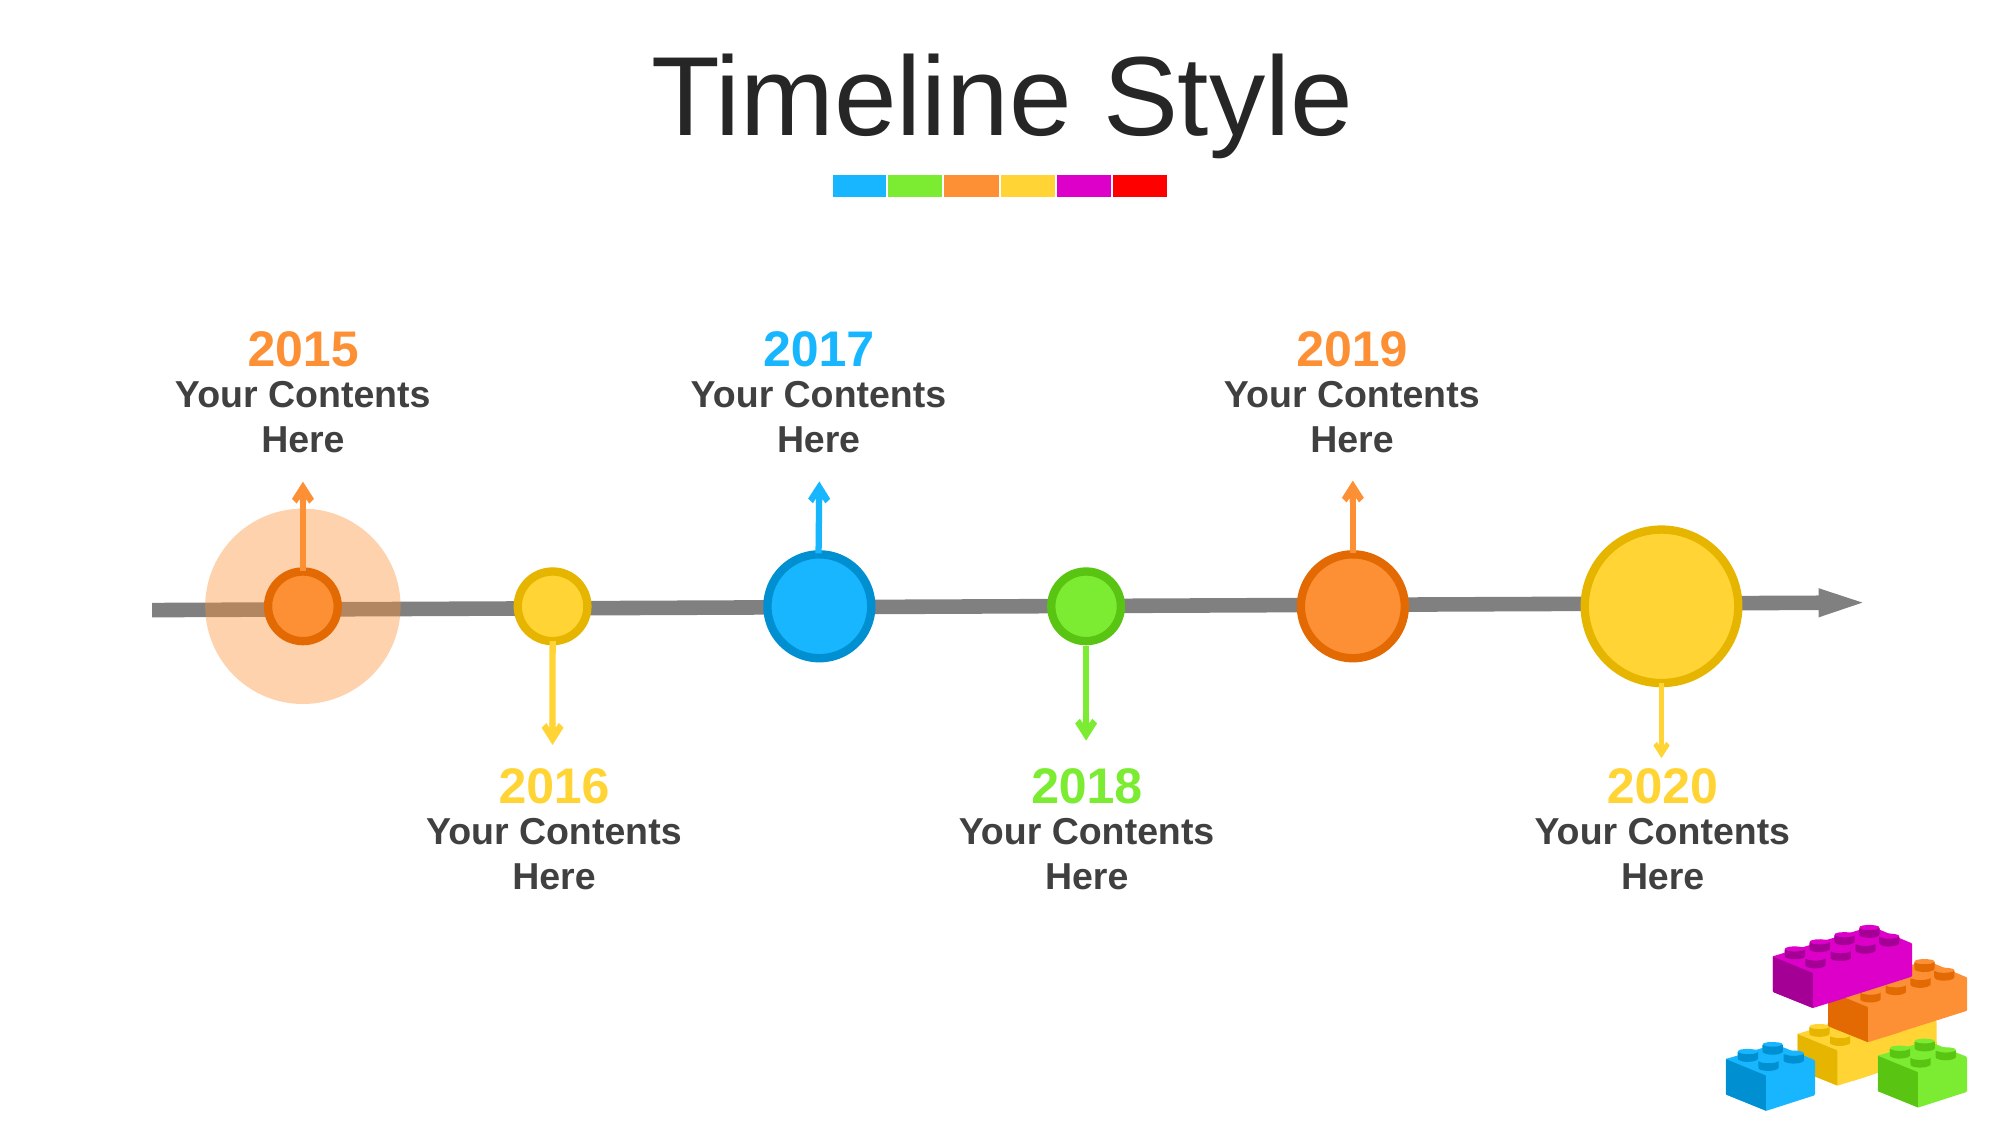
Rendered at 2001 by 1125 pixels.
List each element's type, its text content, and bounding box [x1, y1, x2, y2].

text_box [137, 309, 469, 469]
text_box [267, 570, 339, 643]
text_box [388, 746, 720, 906]
text_box [766, 553, 873, 660]
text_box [921, 746, 1253, 906]
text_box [1186, 309, 1518, 469]
text_box [1740, 598, 1863, 607]
list Timeline Style [53, 35, 1952, 155]
text_box [1583, 528, 1740, 685]
text_box [516, 570, 589, 642]
text_box [204, 507, 402, 706]
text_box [1496, 746, 1828, 906]
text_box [653, 309, 984, 469]
text_box [1050, 570, 1122, 643]
text_box [1299, 553, 1406, 660]
